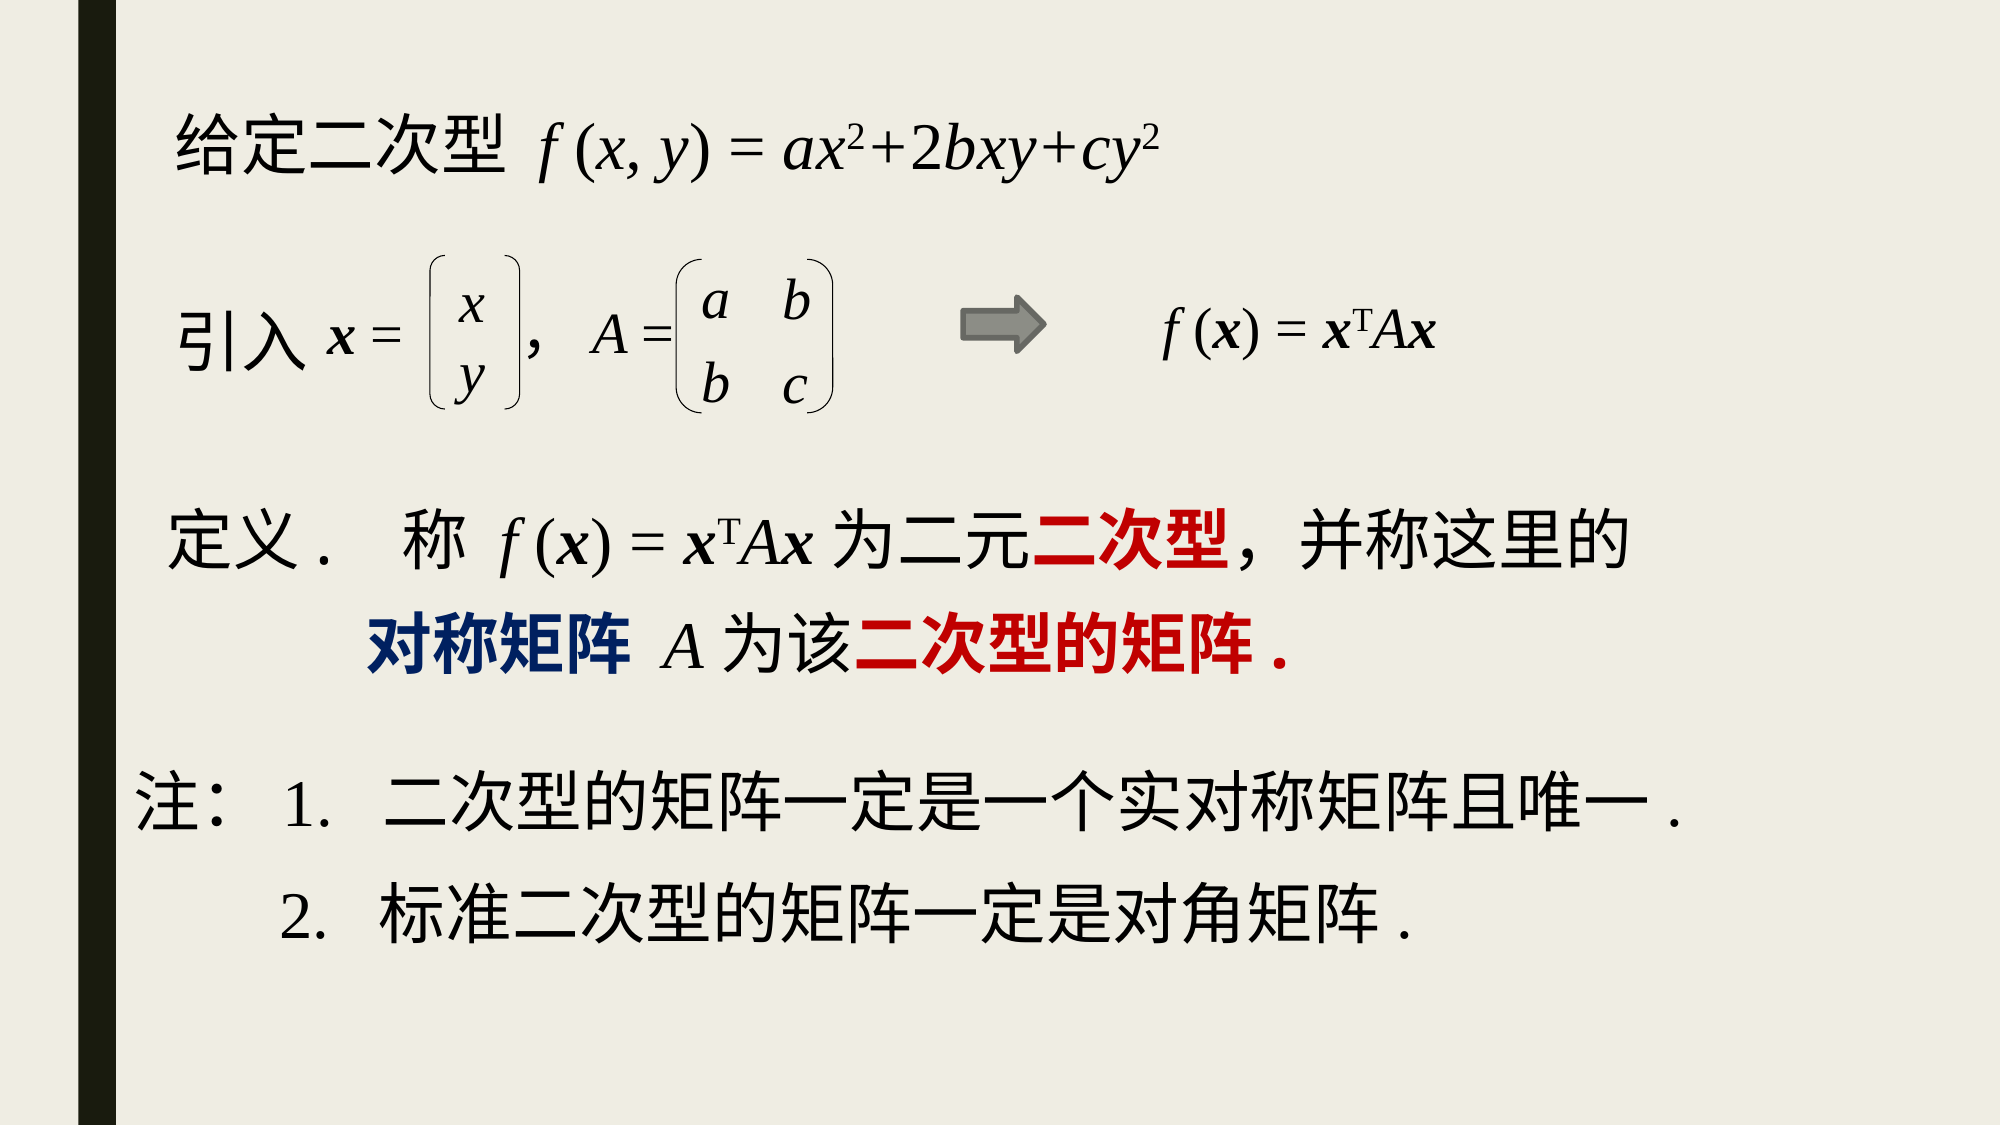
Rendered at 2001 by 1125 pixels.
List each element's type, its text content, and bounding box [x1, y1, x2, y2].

text_box 2. 标准二次型的矩阵一定是对角矩阵. [264, 864, 1428, 960]
text_box [960, 294, 1047, 354]
text_box f (x) = xTAx [1147, 283, 1453, 368]
text_box 注：1. 二次型的矩阵一定是一个实对称矩阵且唯一. [118, 752, 1699, 847]
text_box 定义. 称 f (x) = xTAx为二元二次型，并称这里的 对称矩阵 A为该二次型的矩阵. [151, 466, 1727, 689]
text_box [511, 238, 870, 422]
text_box 引入 [159, 268, 311, 388]
text_box 给定二次型 f (x, y) = ax2+2bxy+cy2 [159, 95, 1193, 191]
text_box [311, 255, 520, 413]
